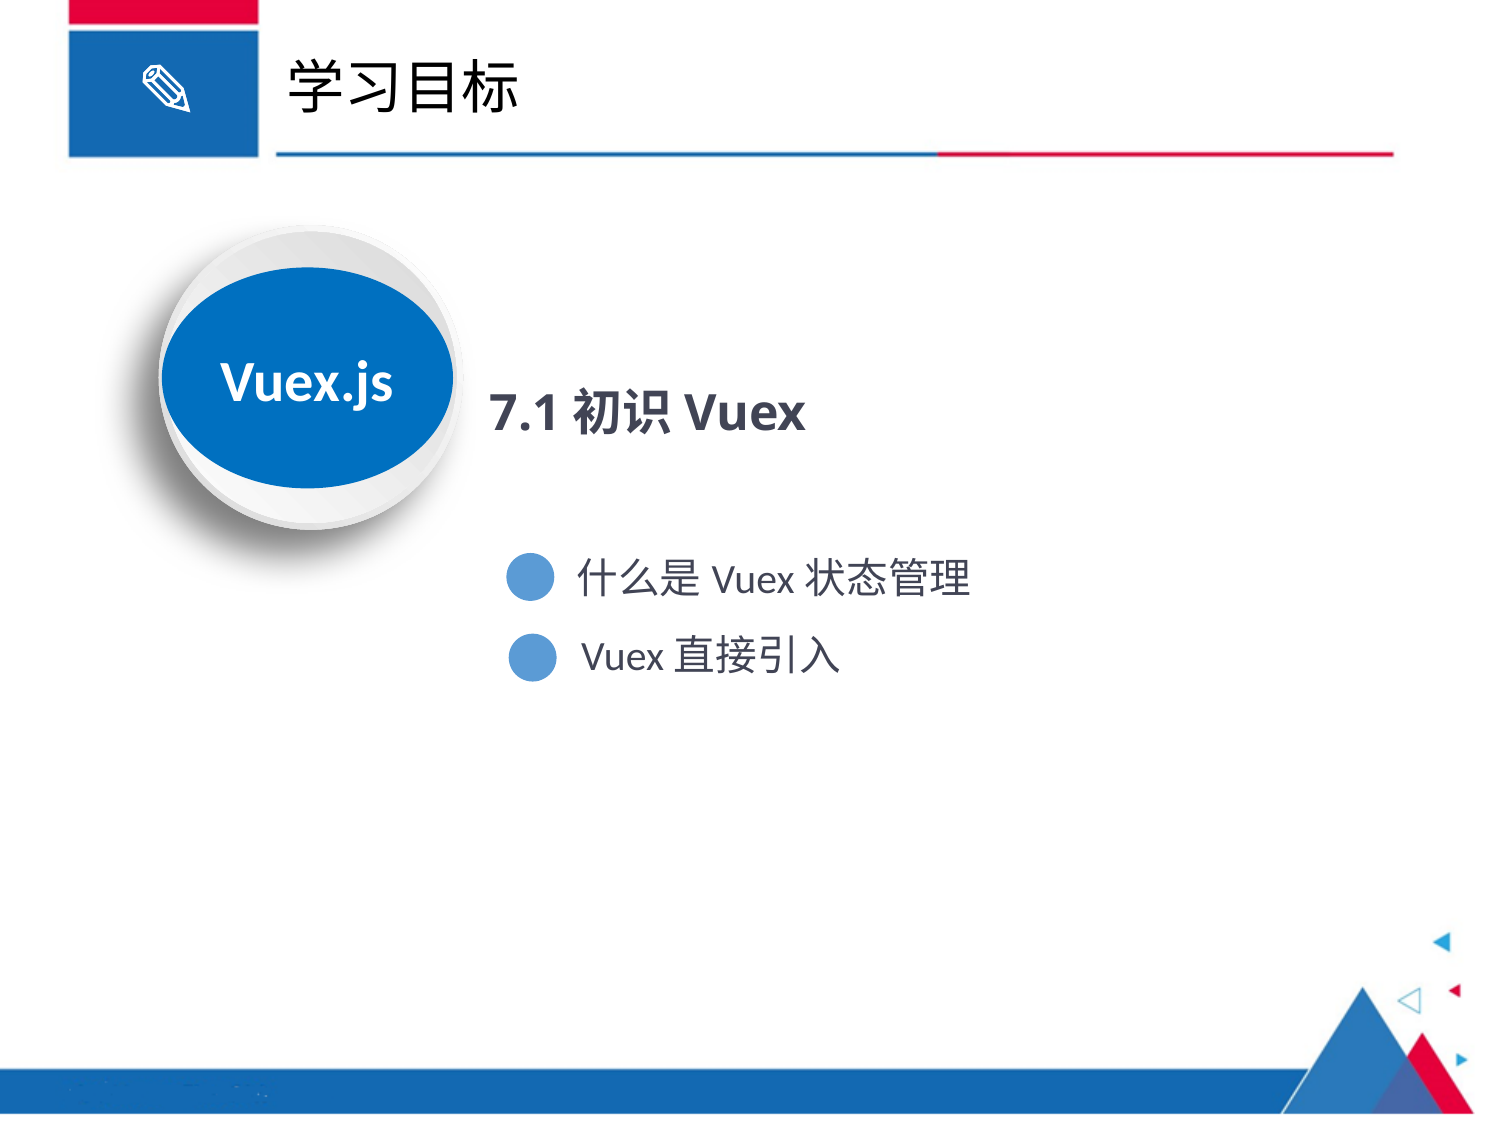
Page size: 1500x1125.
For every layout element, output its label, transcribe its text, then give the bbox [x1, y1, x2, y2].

text_box Vuex直接引入 [566, 621, 856, 687]
picture [0, 0, 1500, 1125]
text_box [505, 551, 556, 602]
title 学习目标 [271, 51, 1046, 153]
text_box 什么是Vuex状态管理 [561, 544, 987, 609]
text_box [158, 225, 464, 530]
text_box [507, 632, 558, 683]
text_box 7.1初识Vuex [478, 374, 819, 446]
